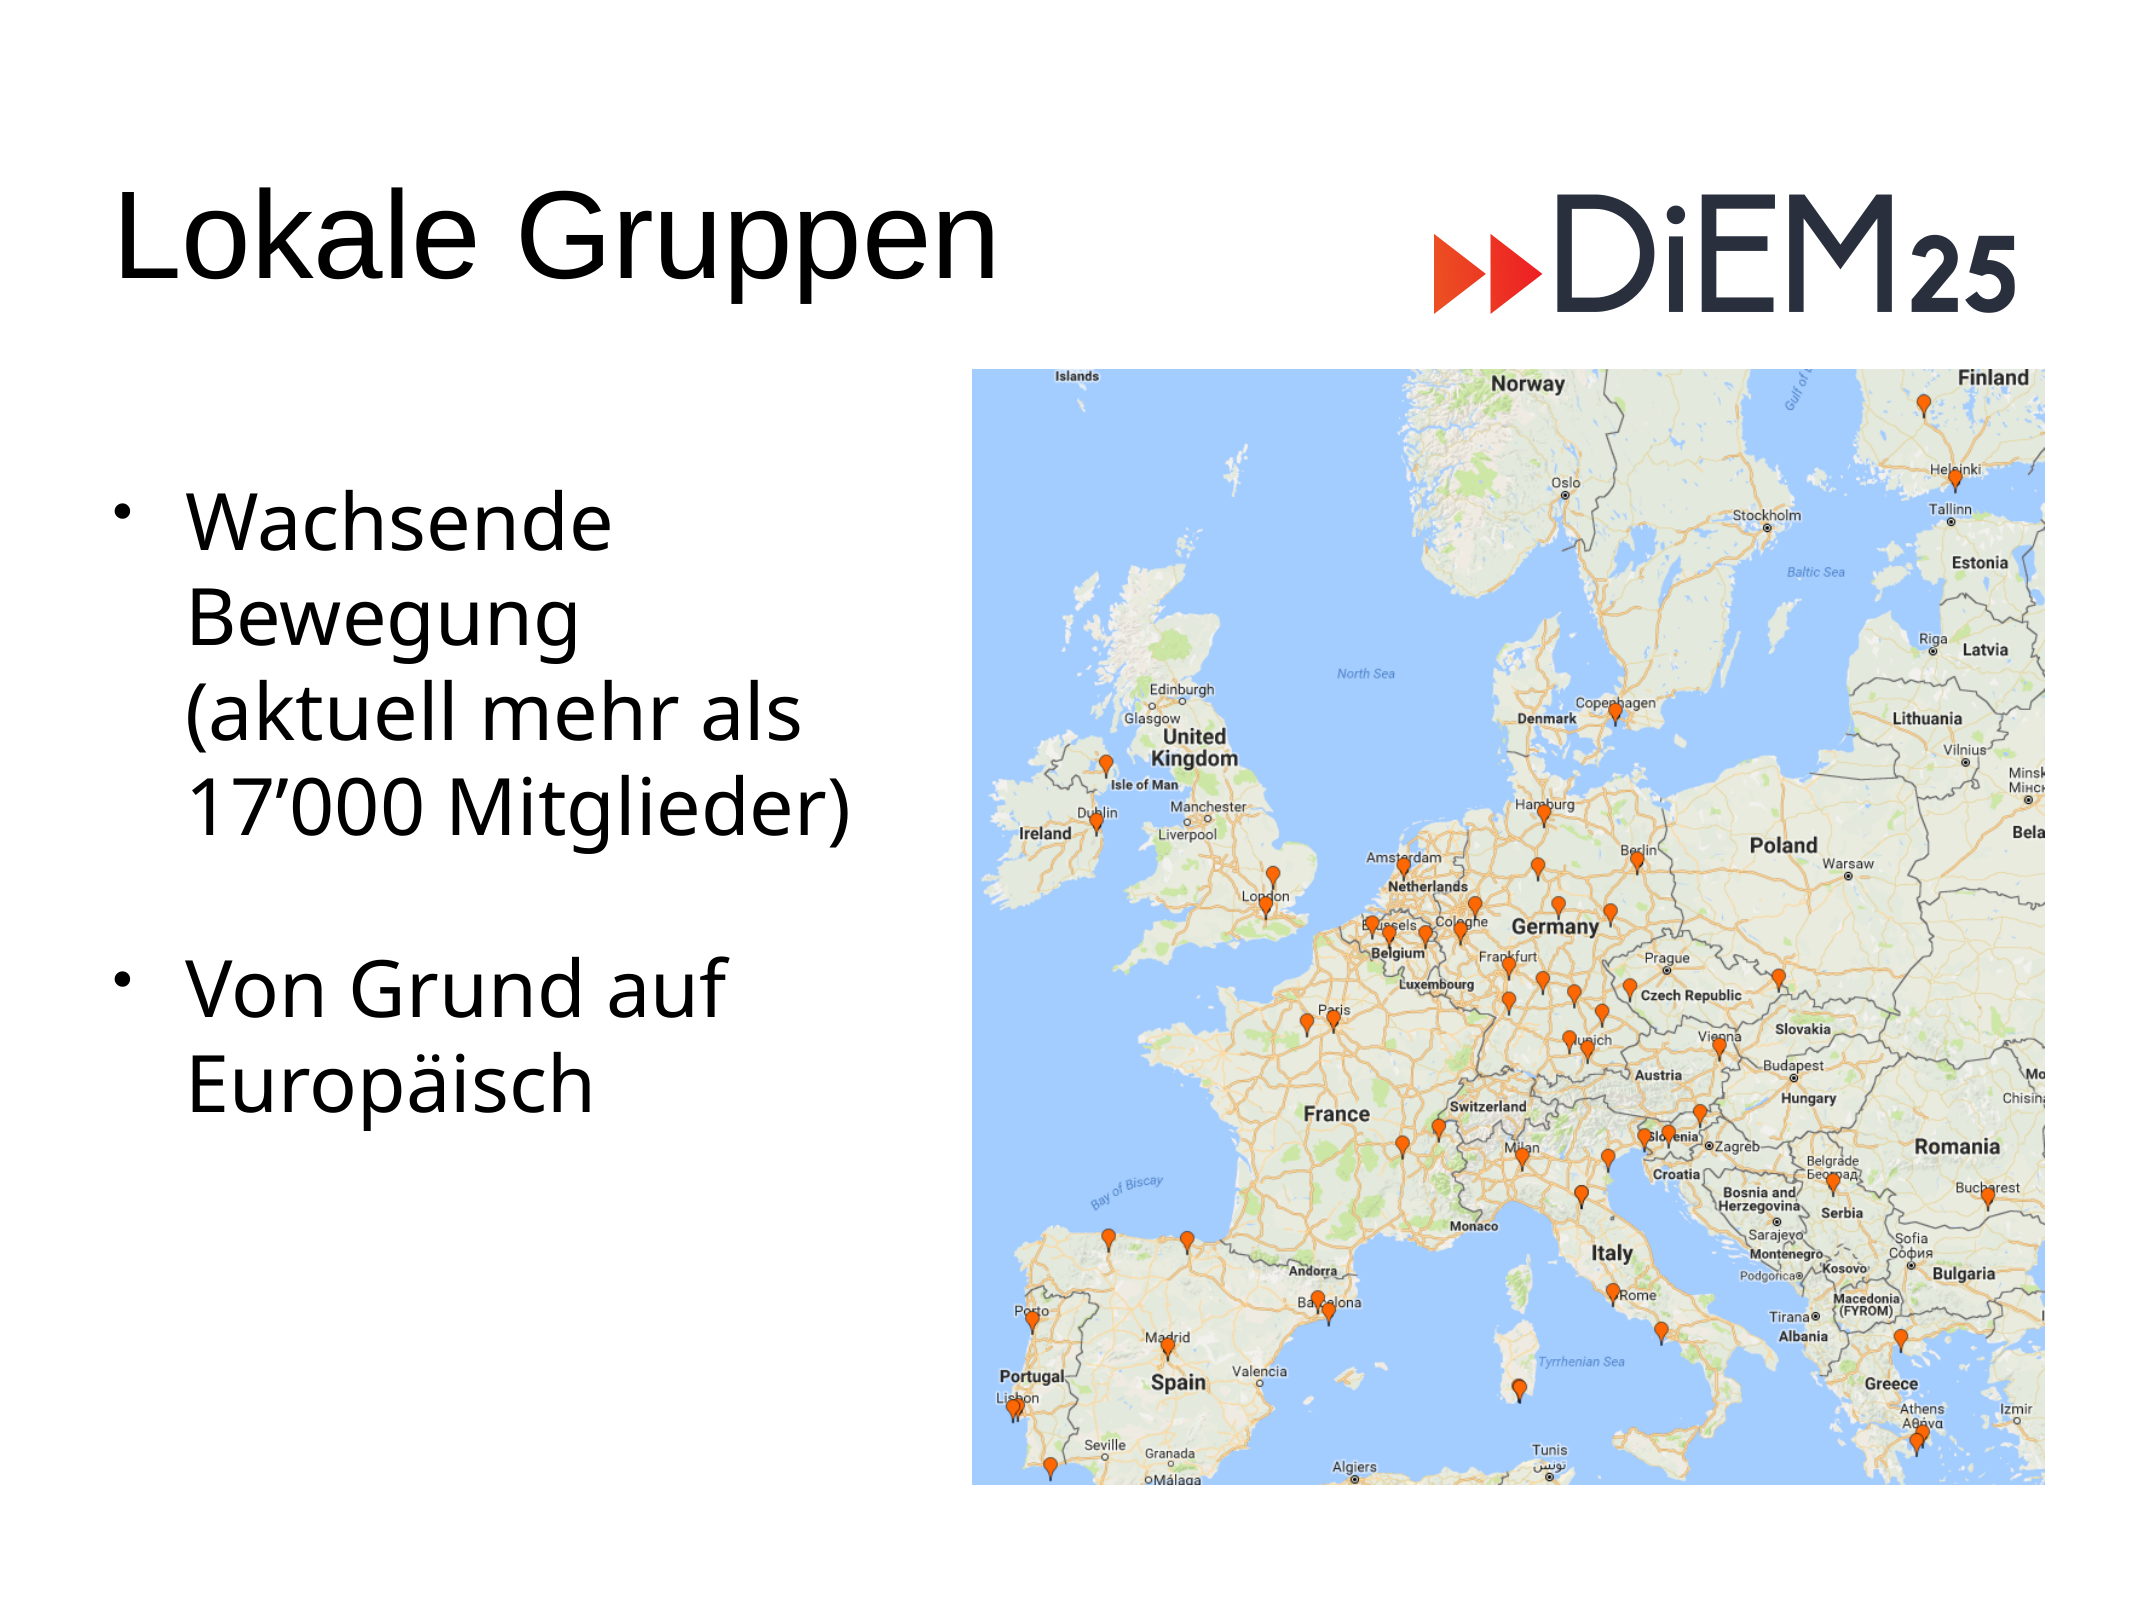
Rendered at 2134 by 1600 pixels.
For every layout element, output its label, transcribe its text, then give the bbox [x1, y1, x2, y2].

text_box Wachsende Bewegung (aktuell mehr als 17’000 Mitglieder) Von Grund auf Europäisch [104, 462, 871, 1138]
title Lokale Gruppen [103, 145, 1926, 501]
picture [972, 369, 2045, 1485]
picture [1926, 194, 2015, 314]
